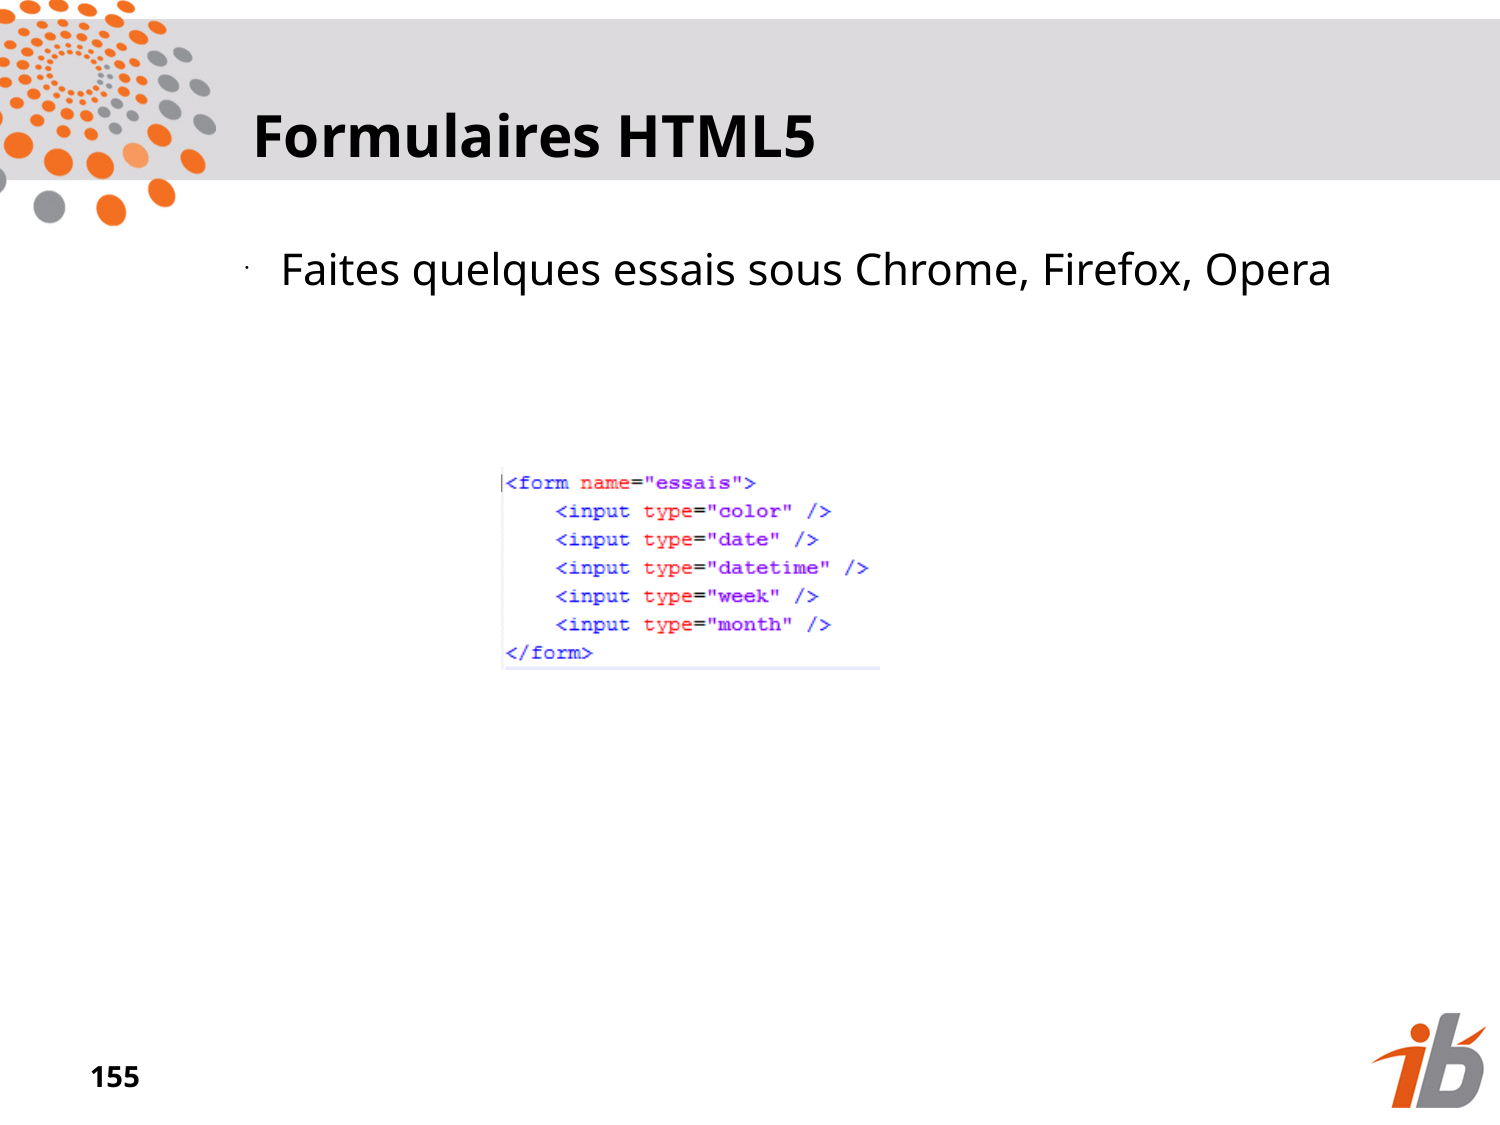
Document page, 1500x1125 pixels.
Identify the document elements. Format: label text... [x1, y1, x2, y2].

text_box Formulaires HTML5 [237, 18, 1408, 177]
picture [0, 0, 1500, 1125]
text_box <numéro> [64, 1035, 165, 1121]
text_box Faites quelques essais sous Chrome, Firefox, Opera [230, 233, 1412, 976]
